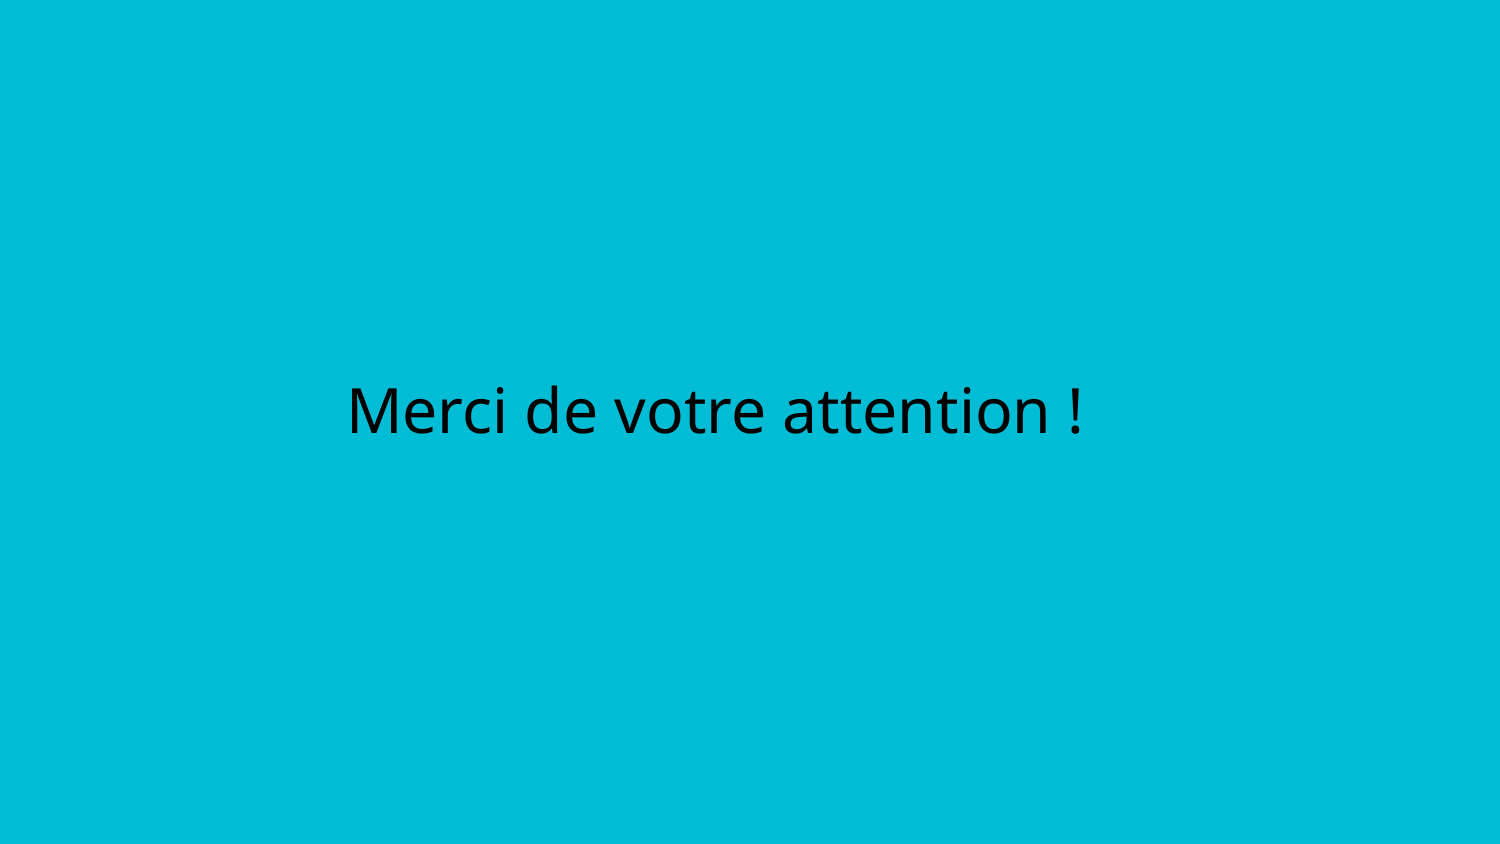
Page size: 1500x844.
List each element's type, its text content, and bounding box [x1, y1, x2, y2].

text_box Merci de votre attention ! [331, 356, 1169, 488]
